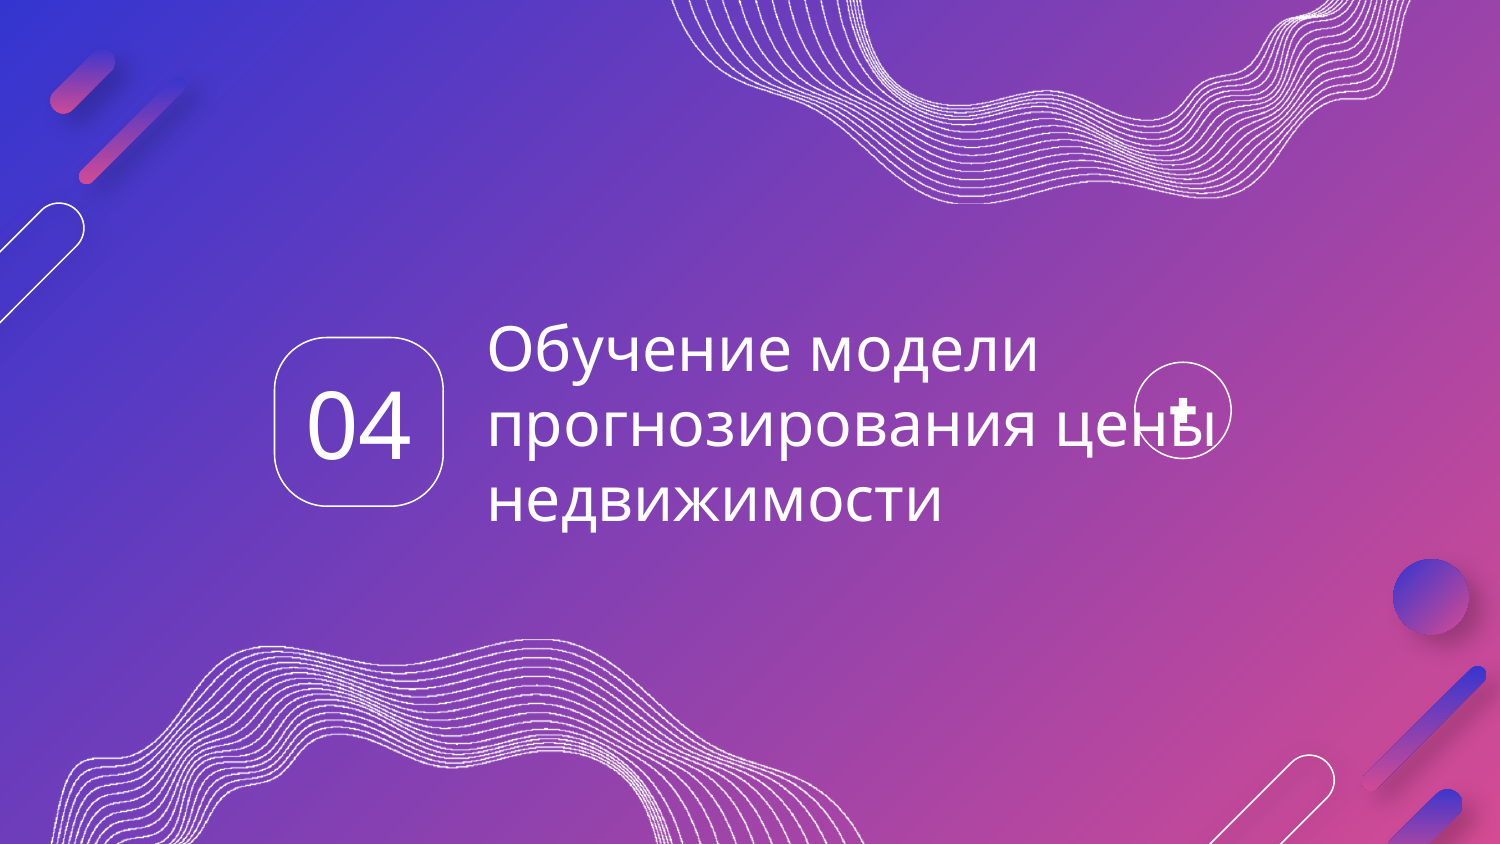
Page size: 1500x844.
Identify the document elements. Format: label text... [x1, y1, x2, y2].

title Обучение модели прогнозирования цены недвижимости [471, 256, 1255, 588]
picture [630, 0, 1500, 204]
title 04 [268, 331, 449, 512]
picture [0, 639, 907, 844]
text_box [1134, 361, 1232, 459]
